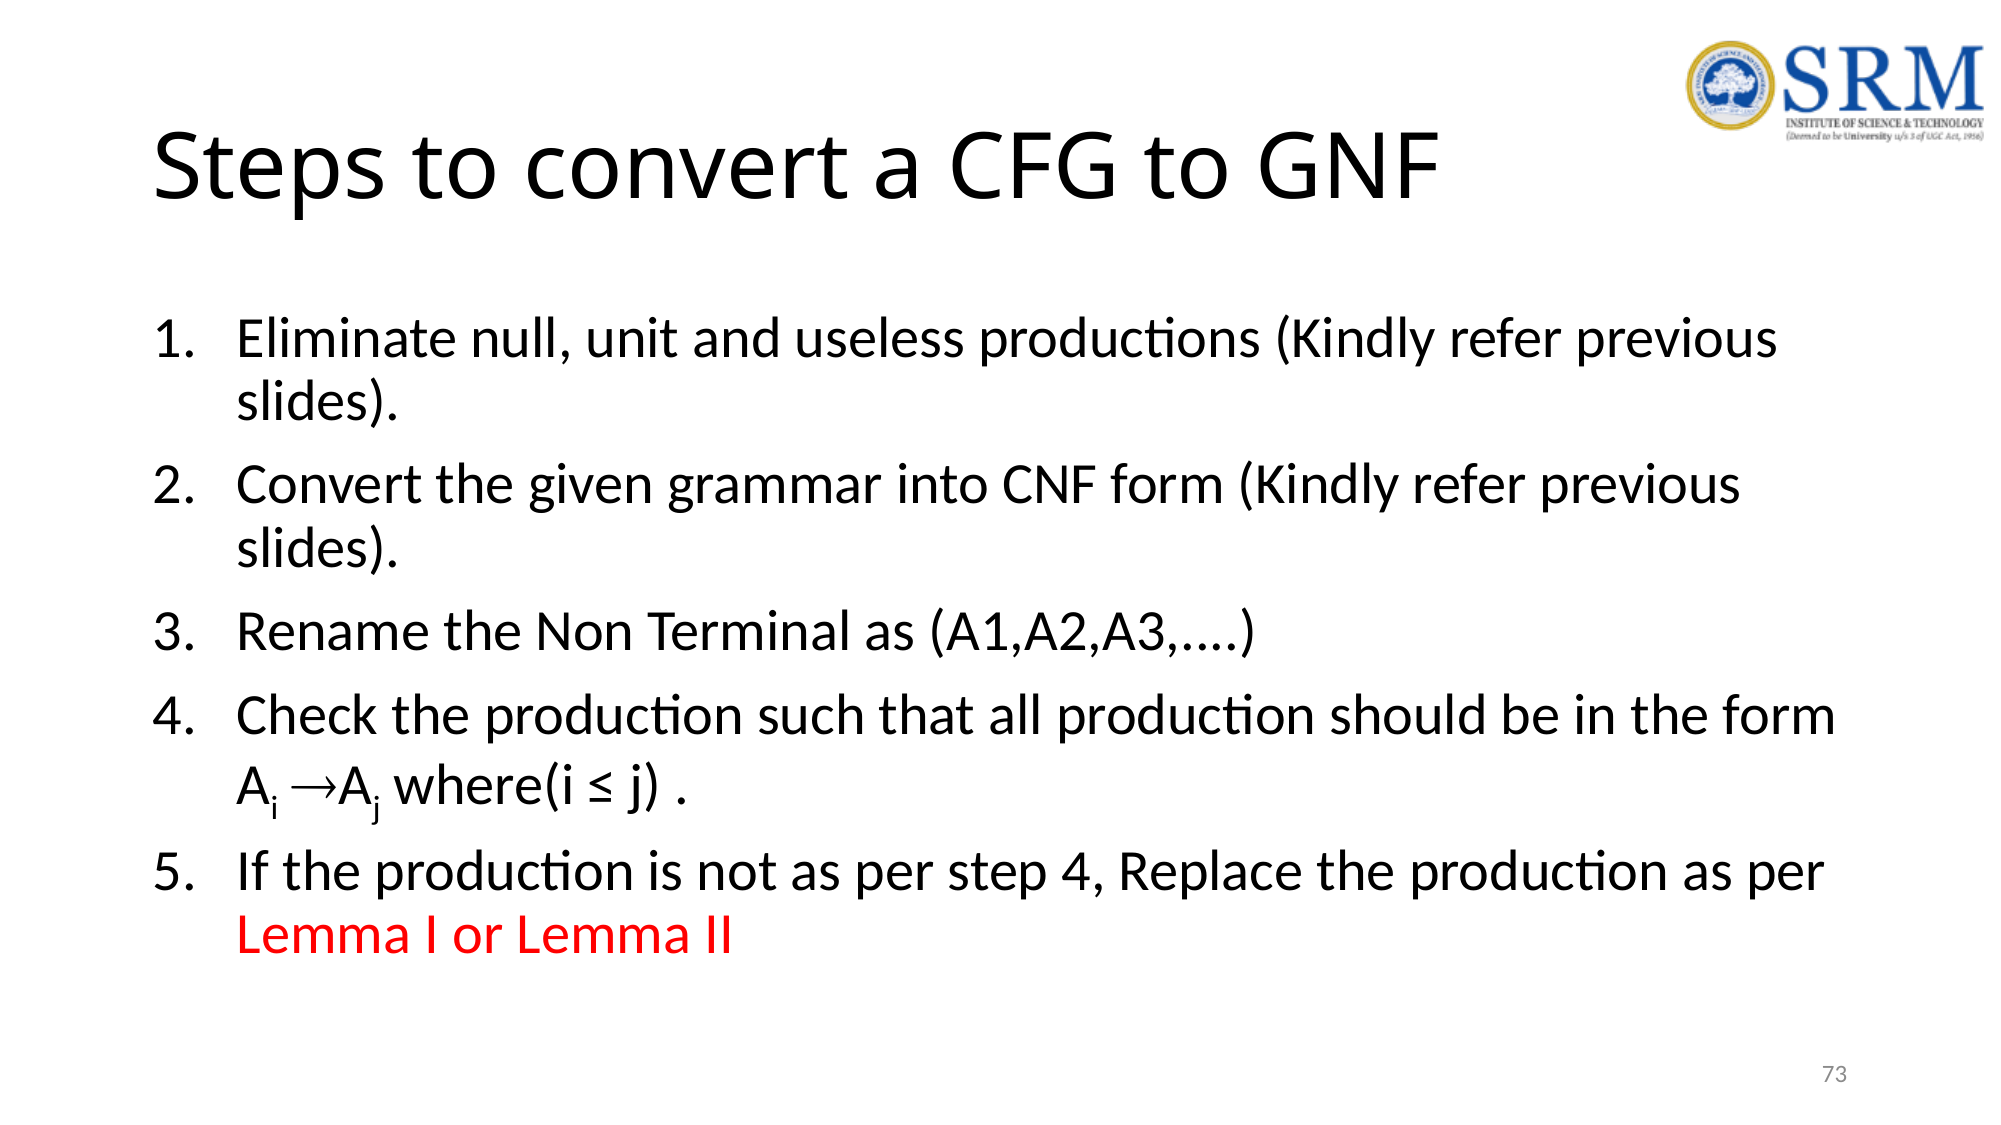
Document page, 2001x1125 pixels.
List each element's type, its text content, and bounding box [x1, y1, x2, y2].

title Steps to convert a CFG to GNF [137, 59, 1863, 278]
slide_number 73 [1412, 1042, 1863, 1103]
picture [1674, 0, 1993, 182]
list Eliminate null, unit and useless productions (Kindly refer previous slides). Convert the given grammar into CNF form (Kindly refer previous slides). Rename the Non Terminal as (A1,A2,A3,....) Check the production such that all production should be in the form Ai Aj where(i ≤ j) . If the production is not as per step 4, Replace the production as per Lemma I or Lemma II [137, 299, 1863, 1014]
